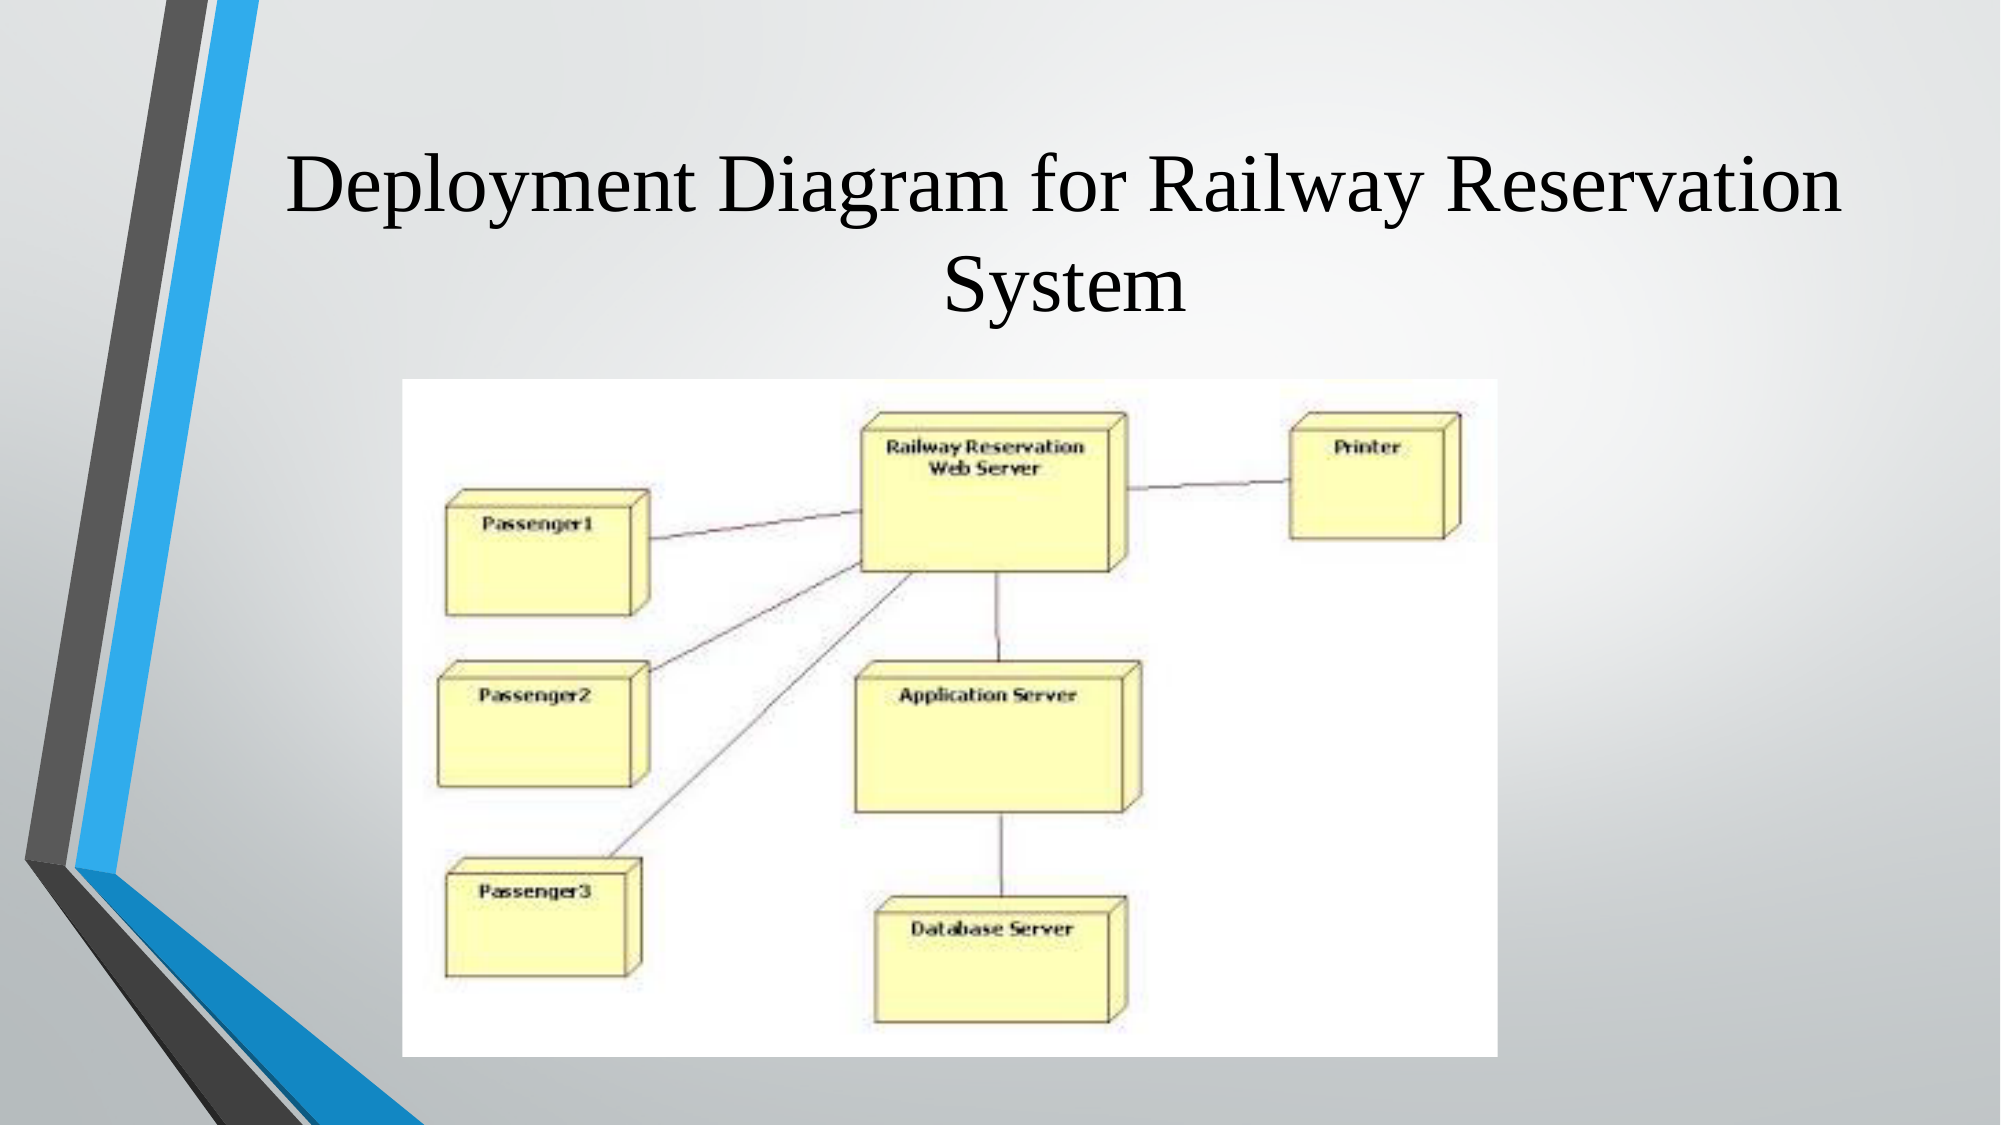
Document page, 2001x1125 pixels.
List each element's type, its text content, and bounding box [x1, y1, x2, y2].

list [401, 378, 1498, 1057]
title Deployment Diagram for Railway Reservation System [243, 112, 1887, 345]
